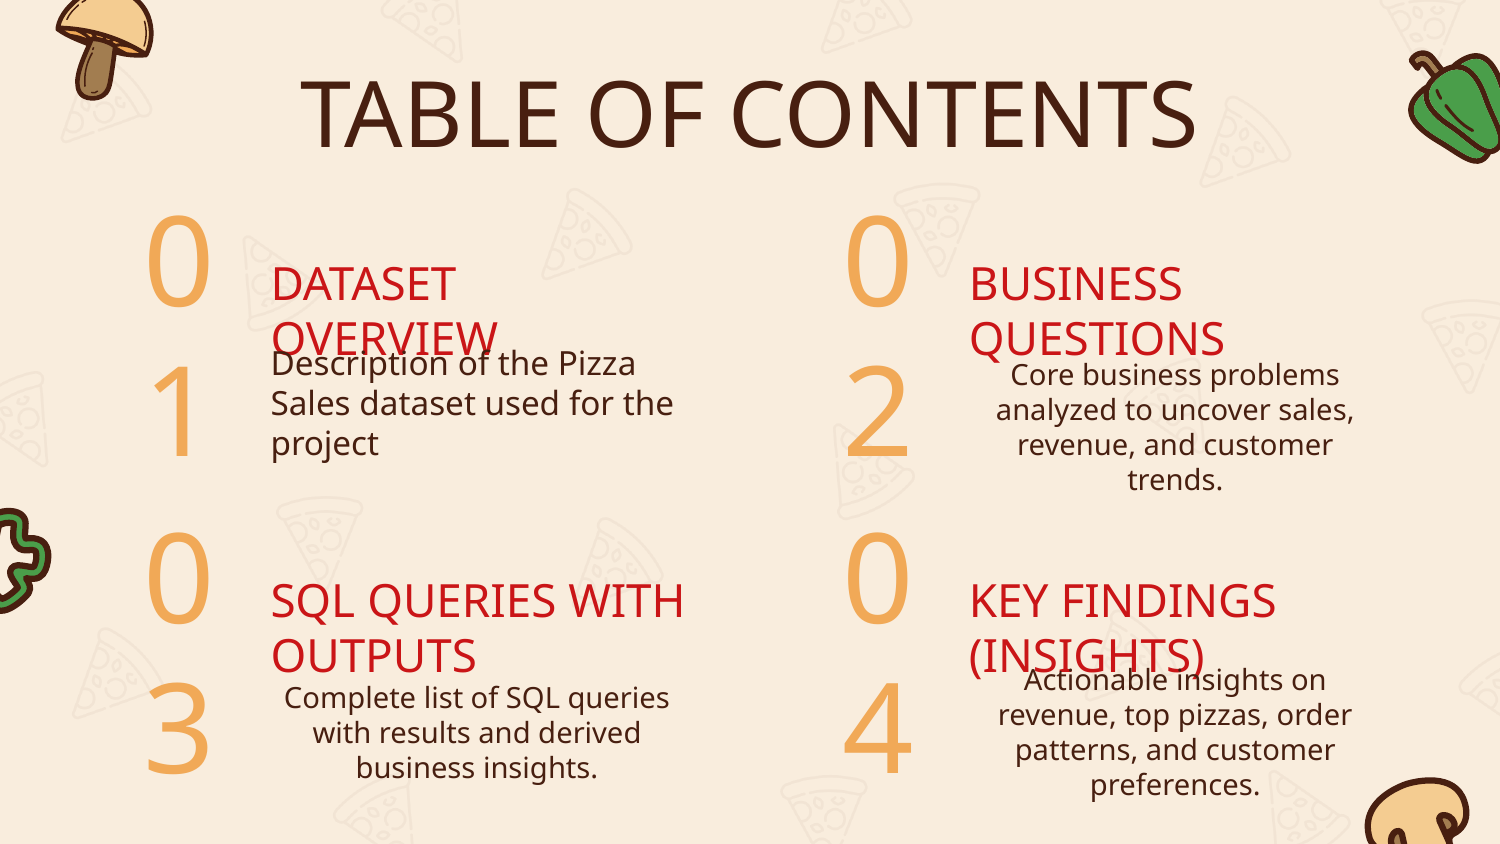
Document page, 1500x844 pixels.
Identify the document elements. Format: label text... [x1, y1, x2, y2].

title 01 [118, 249, 242, 414]
title 04 [816, 566, 940, 731]
subtitle SQL QUERIES WITH OUTPUTS [270, 591, 759, 662]
picture [0, 527, 33, 594]
subtitle Core business problems analyzed to uncover sales, revenue, and customer trends. [968, 344, 1382, 509]
title 02 [816, 249, 940, 414]
subtitle BUSINESS QUESTIONS [968, 274, 1382, 344]
subtitle DATASET OVERVIEW [270, 274, 684, 344]
subtitle KEY FINDINGS (INSIGHTS) [968, 591, 1418, 662]
subtitle Description of the Pizza Sales dataset used for the project [270, 344, 684, 461]
subtitle Complete list of SQL queries with results and derived business insights. [270, 661, 684, 802]
title TABLE OF CONTENTS [118, 64, 1382, 159]
picture [0, 0, 1500, 844]
title 03 [118, 566, 242, 731]
subtitle Actionable insights on revenue, top pizzas, order patterns, and customer preferences. [968, 661, 1382, 802]
